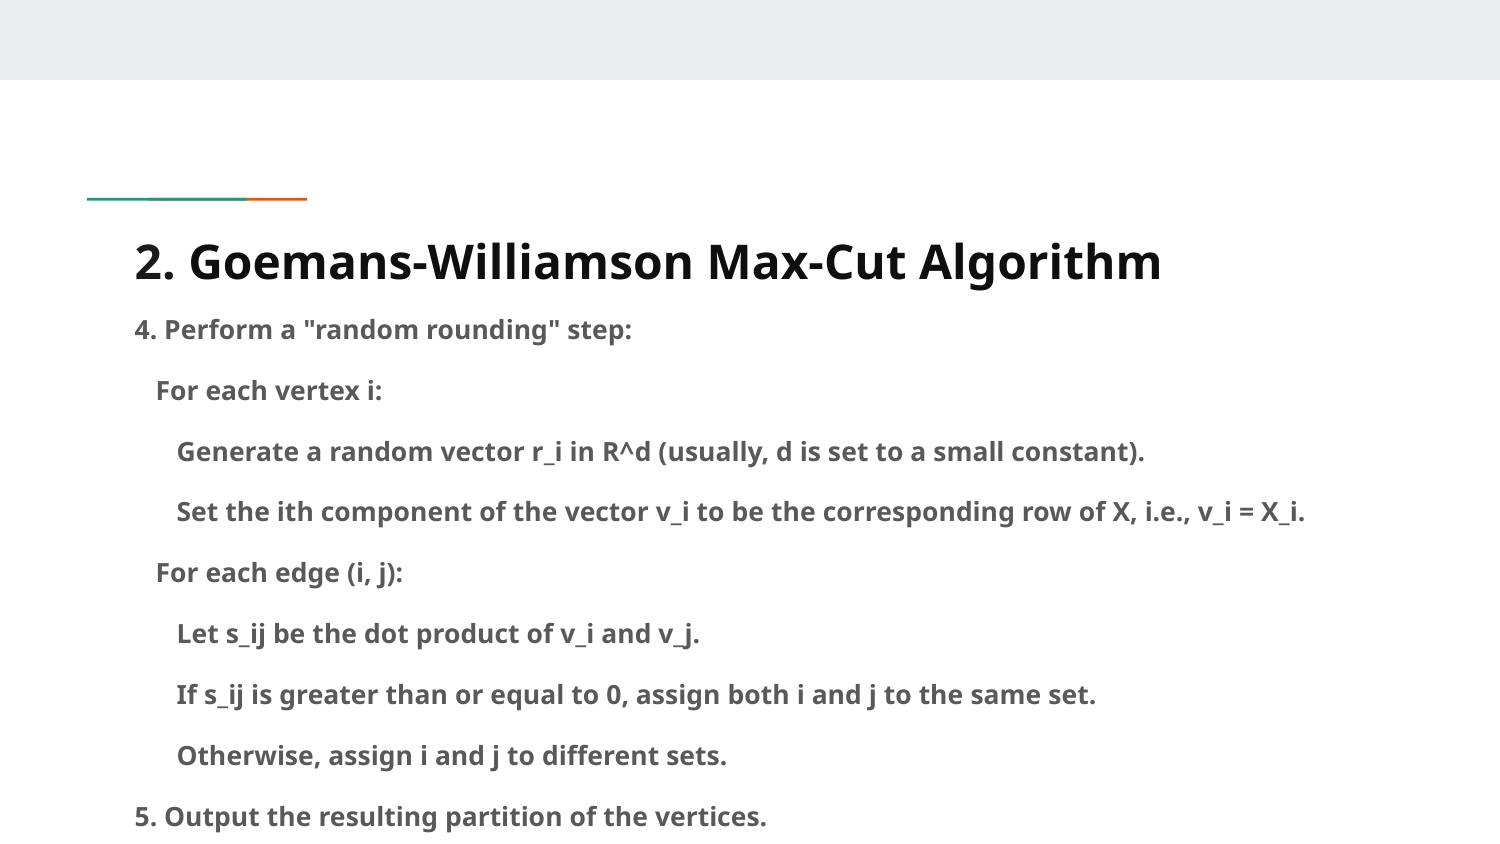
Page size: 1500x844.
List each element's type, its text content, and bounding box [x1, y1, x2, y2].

title 2. Goemans-Williamson Max-Cut Algorithm [119, 216, 1381, 293]
list 4. Perform a "random rounding" step: For each vertex i: Generate a random vector r_i in R^d (usually, d is set to a small constant). Set the ith component of the vector v_i to be the corresponding row of X, i.e., v_i = X_i. For each edge (i, j): Let s_ij be the dot product of v_i and v_j. If s_ij is greater than or equal to 0, assign both i and j to the same set. Otherwise, assign i and j to different sets. 5. Output the resulting partition of the vertices. [119, 293, 1381, 844]
